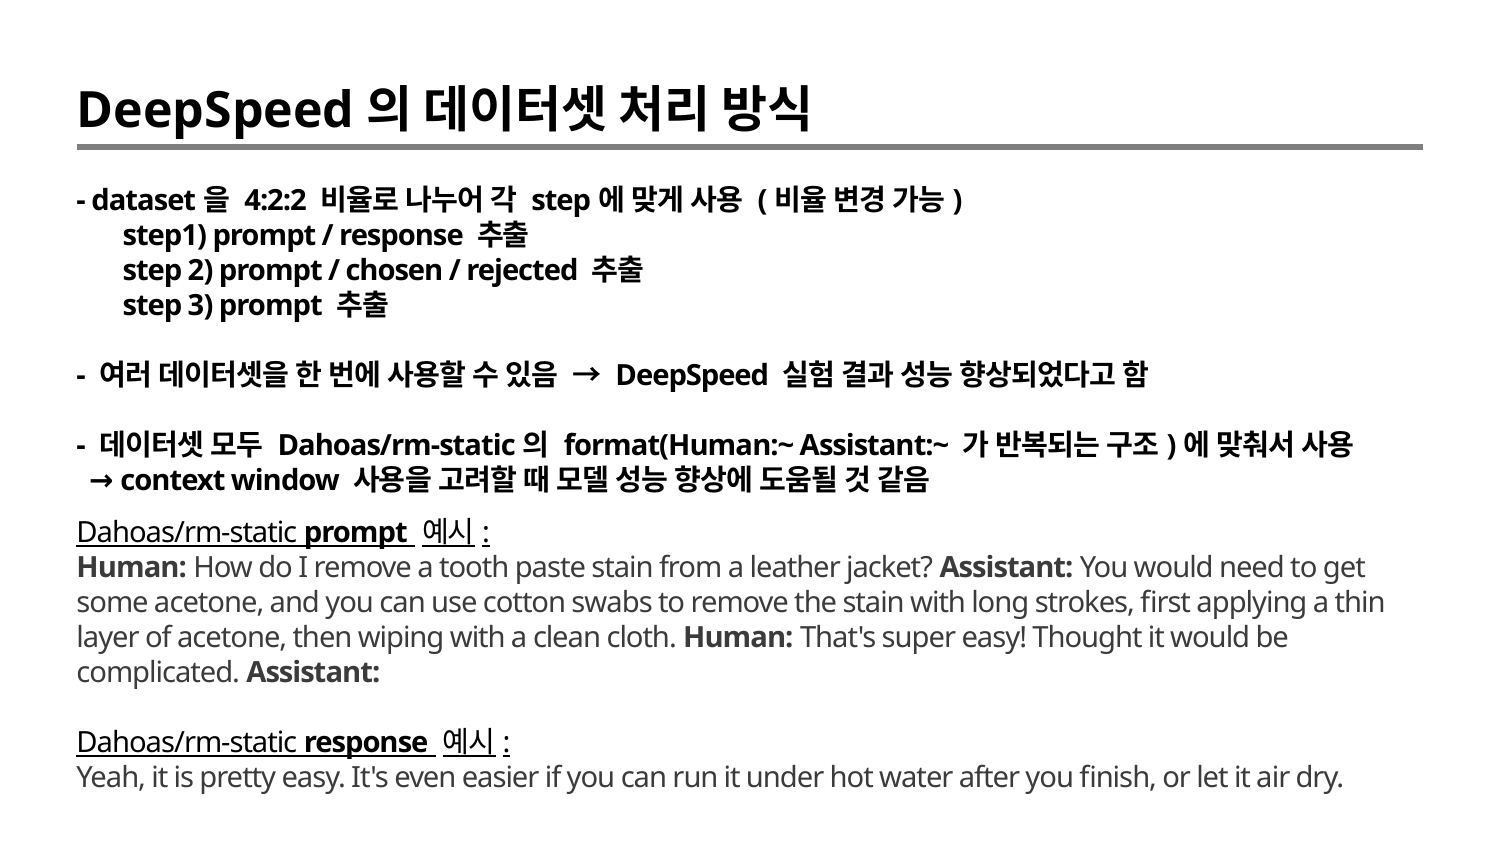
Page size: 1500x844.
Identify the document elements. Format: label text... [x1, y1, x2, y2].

text_box - dataset을 4:2:2 비율로 나누어 각 step에 맞게 사용 (비율 변경 가능) step1) prompt / response 추출 step 2) prompt / chosen / rejected 추출 step 3) prompt 추출 - 여러 데이터셋을 한 번에 사용할 수 있음 → DeepSpeed 실험 결과 성능 향상되었다고 함 - 데이터셋 모두 Dahoas/rm-static의 format(Human:~ Assistant:~ 가 반복되는 구조)에 맞춰서 사용 → context window 사용을 고려할 때 모델 성능 향상에 도움될 것 같음 Dahoas/rm-static prompt 예시: Human: How do I remove a tooth paste stain from a leather jacket? Assistant: You would need to get some acetone, and you can use cotton swabs to remove the stain with long strokes, first applying a thin layer of acetone, then wiping with a clean cloth. Human: That's super easy! Thought it would be complicated. Assistant: Dahoas/rm-static response 예시: Yeah, it is pretty easy. It's even easier if you can run it under hot water after you finish, or let it air dry. [61, 173, 1457, 836]
text_box DeepSpeed의 데이터셋 처리 방식 [61, 44, 1339, 153]
